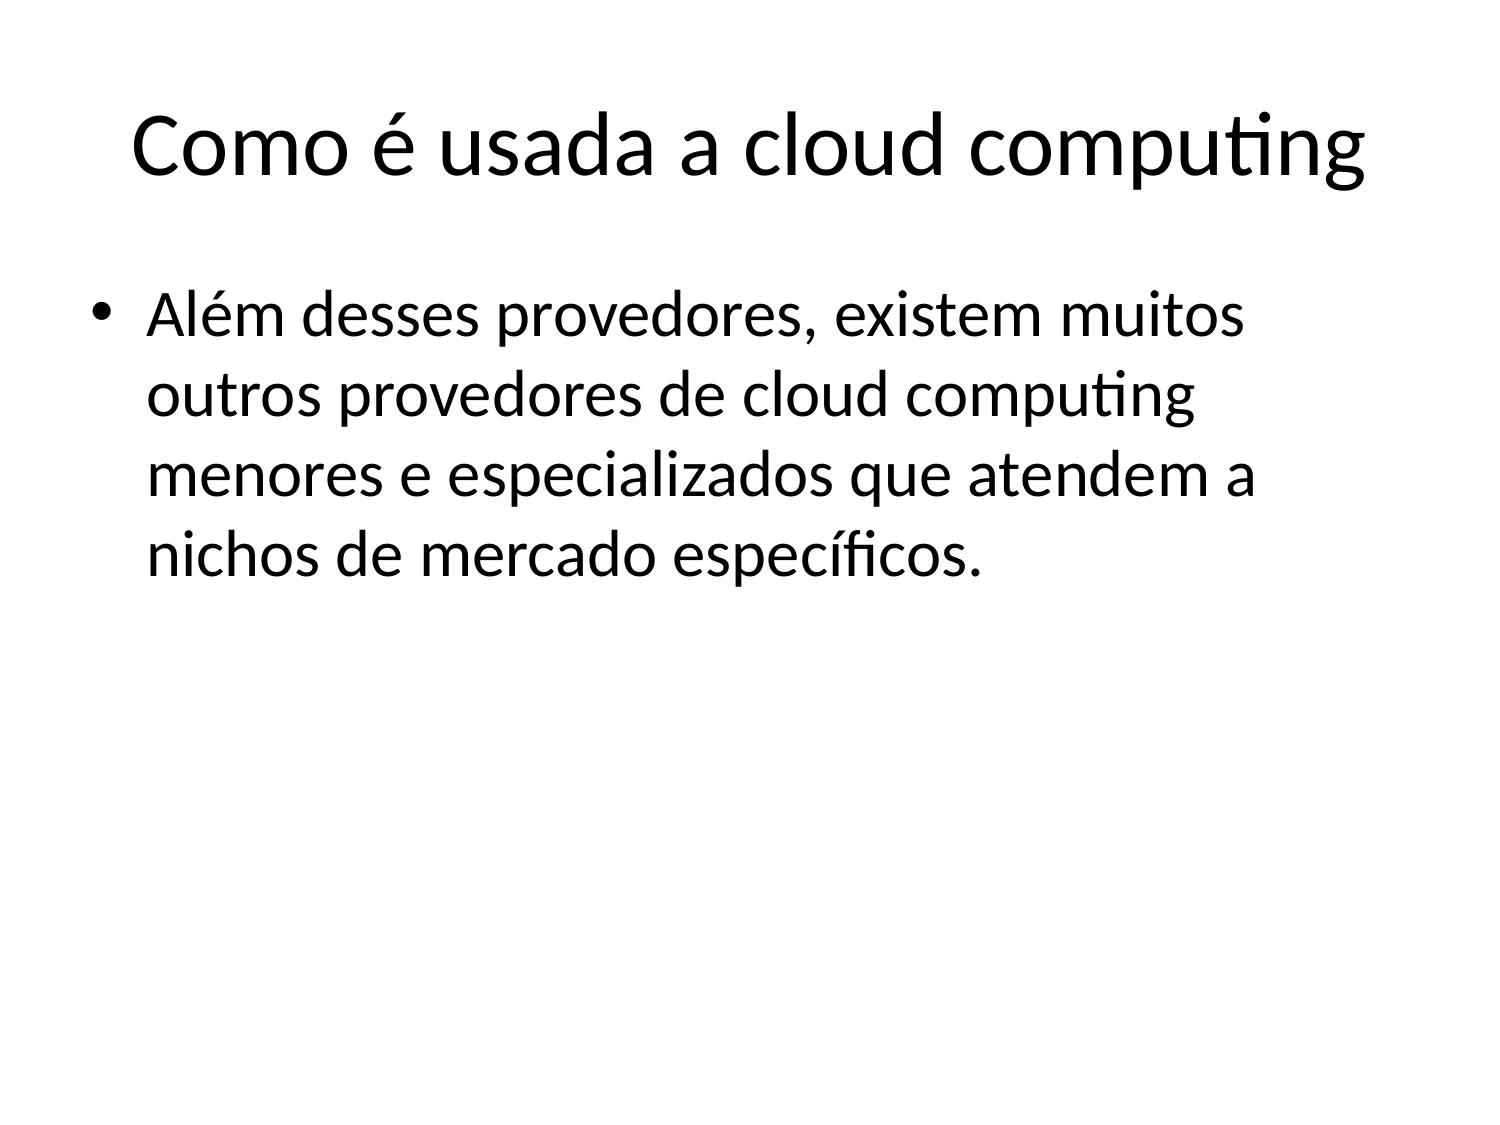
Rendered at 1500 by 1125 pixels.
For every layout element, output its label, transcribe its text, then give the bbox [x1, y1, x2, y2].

list Além desses provedores, existem muitos outros provedores de cloud computing menores e especializados que atendem a nichos de mercado específicos. [75, 262, 1425, 1005]
title Como é usada a cloud computing [75, 45, 1425, 233]
